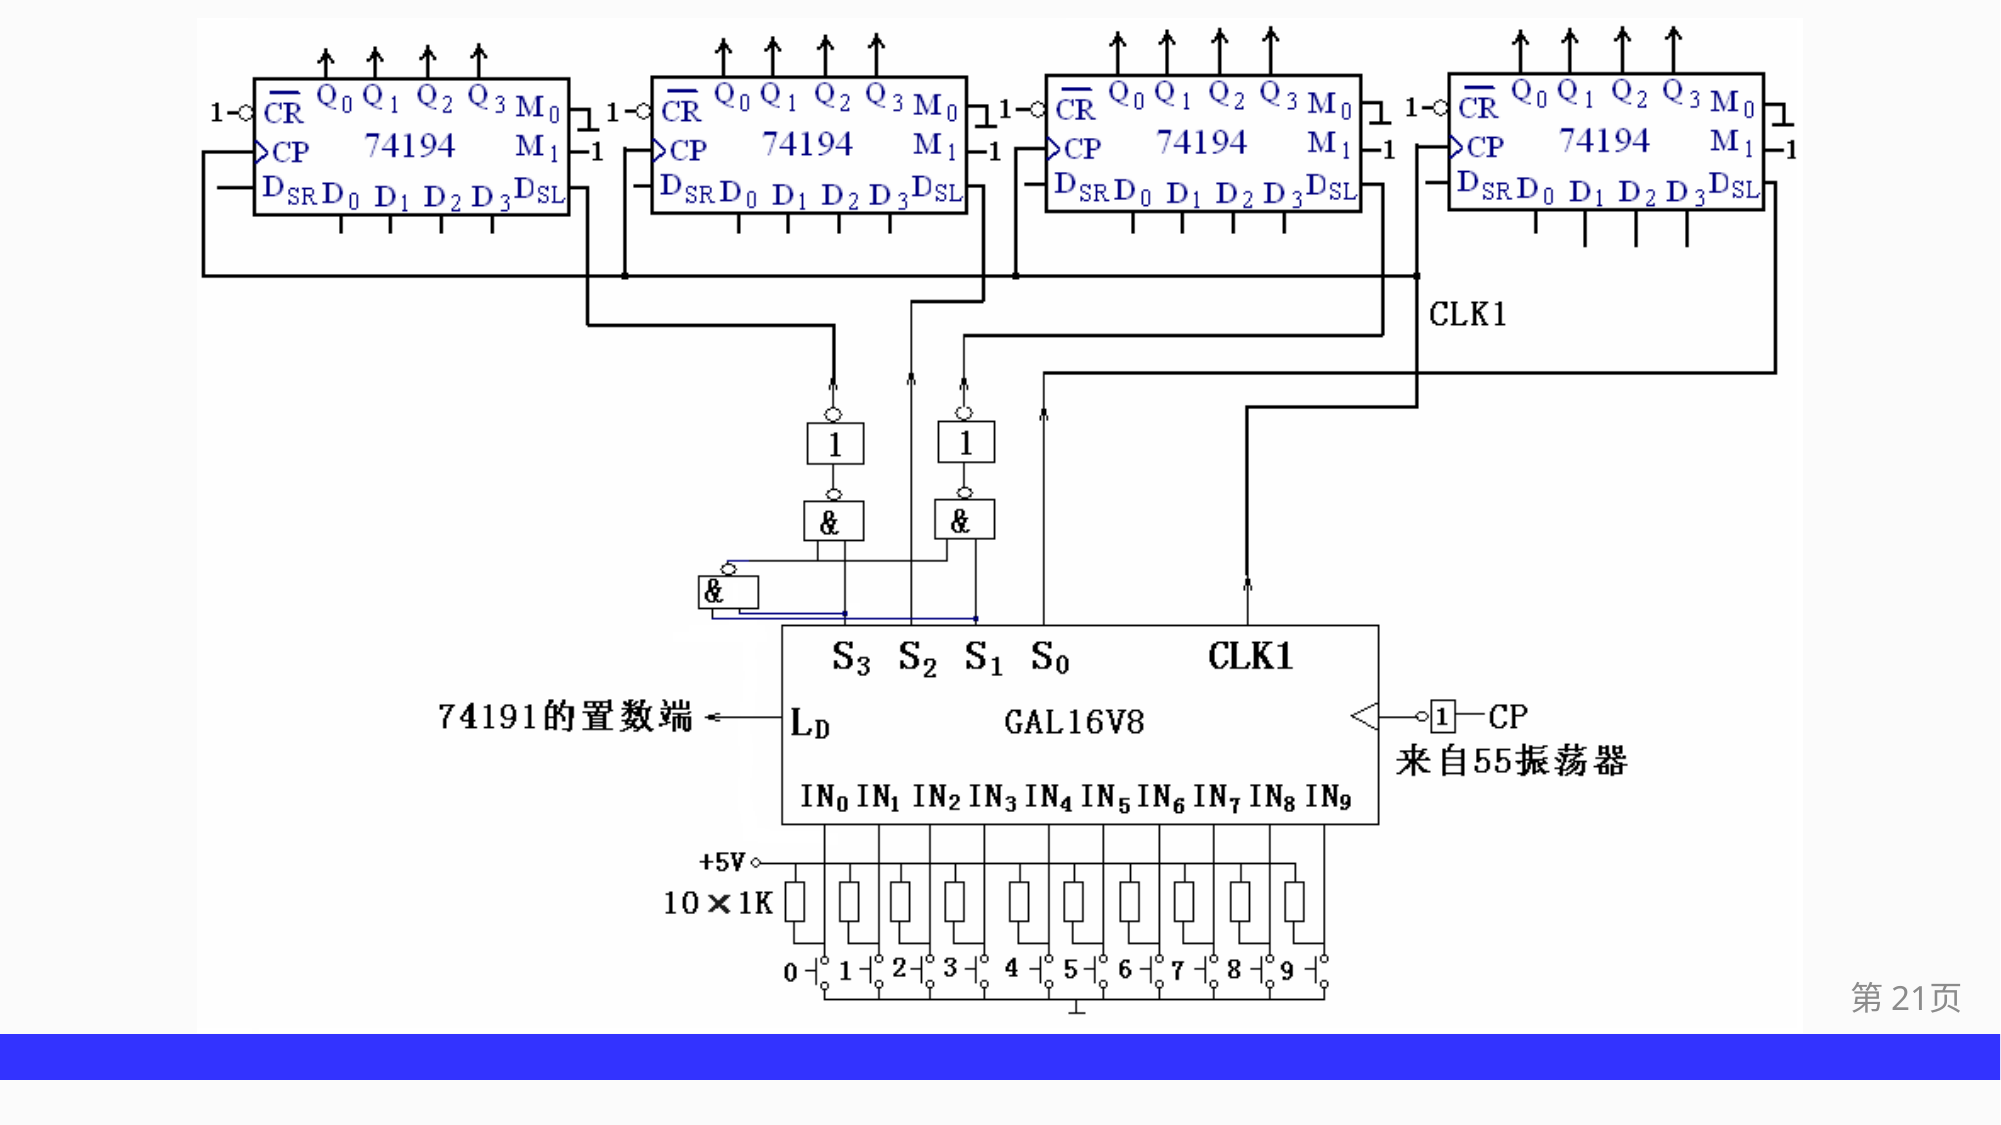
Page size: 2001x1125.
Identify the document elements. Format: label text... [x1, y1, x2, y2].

slide_number 第21页 [1822, 966, 1978, 1033]
picture [197, 18, 1803, 1034]
